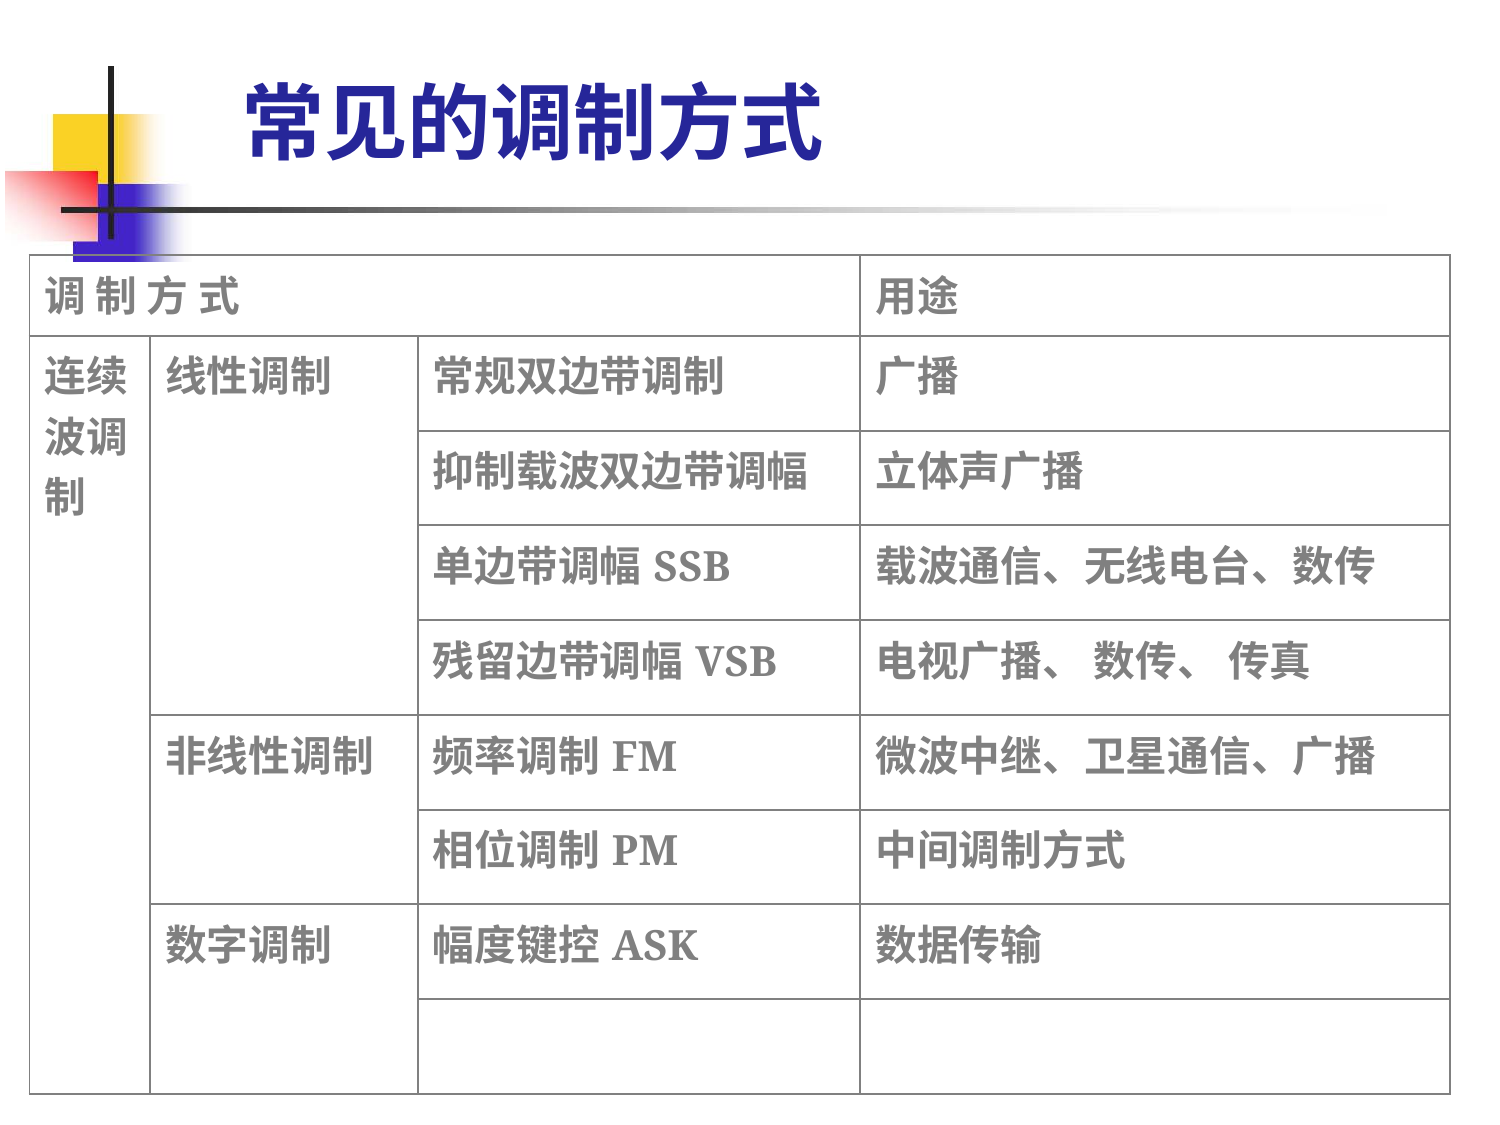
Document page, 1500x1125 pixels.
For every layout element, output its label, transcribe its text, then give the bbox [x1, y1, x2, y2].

table_cell 残留边带调幅VSB [419, 621, 859, 714]
table_cell 微波中继、卫星通信、广播 [861, 716, 1449, 809]
table_cell 立体声广播 [861, 432, 1449, 524]
table_cell 中间调制方式 [861, 811, 1449, 903]
table_cell 常规双边带调制 [419, 337, 859, 430]
table_cell 单边带调幅SSB [419, 526, 859, 619]
table_cell 数据传输 [861, 905, 1449, 998]
table_cell 频率调制FM [419, 716, 859, 809]
table_header 调 制 方 式 [30, 256, 859, 335]
table_cell 相位调制PM [419, 811, 859, 903]
table_header 用途 [861, 256, 1449, 335]
title 常见的调制方式 [220, 57, 845, 183]
table_cell 电视广播、 数传、 传真 [861, 621, 1449, 714]
table_cell 抑制载波双边带调幅 [419, 432, 859, 524]
table_cell 连续波调制 [30, 337, 149, 1093]
table_cell 幅度键控ASK [419, 905, 859, 998]
table_cell 载波通信、无线电台、数传 [861, 526, 1449, 619]
table_cell [419, 1000, 859, 1093]
table_cell 广播 [861, 337, 1449, 430]
table_cell 非线性调制 [151, 716, 417, 903]
table_cell 数字调制 [151, 905, 417, 1093]
table_cell 线性调制 [151, 337, 417, 714]
picture [5, 66, 1413, 262]
table_cell [861, 1000, 1449, 1093]
